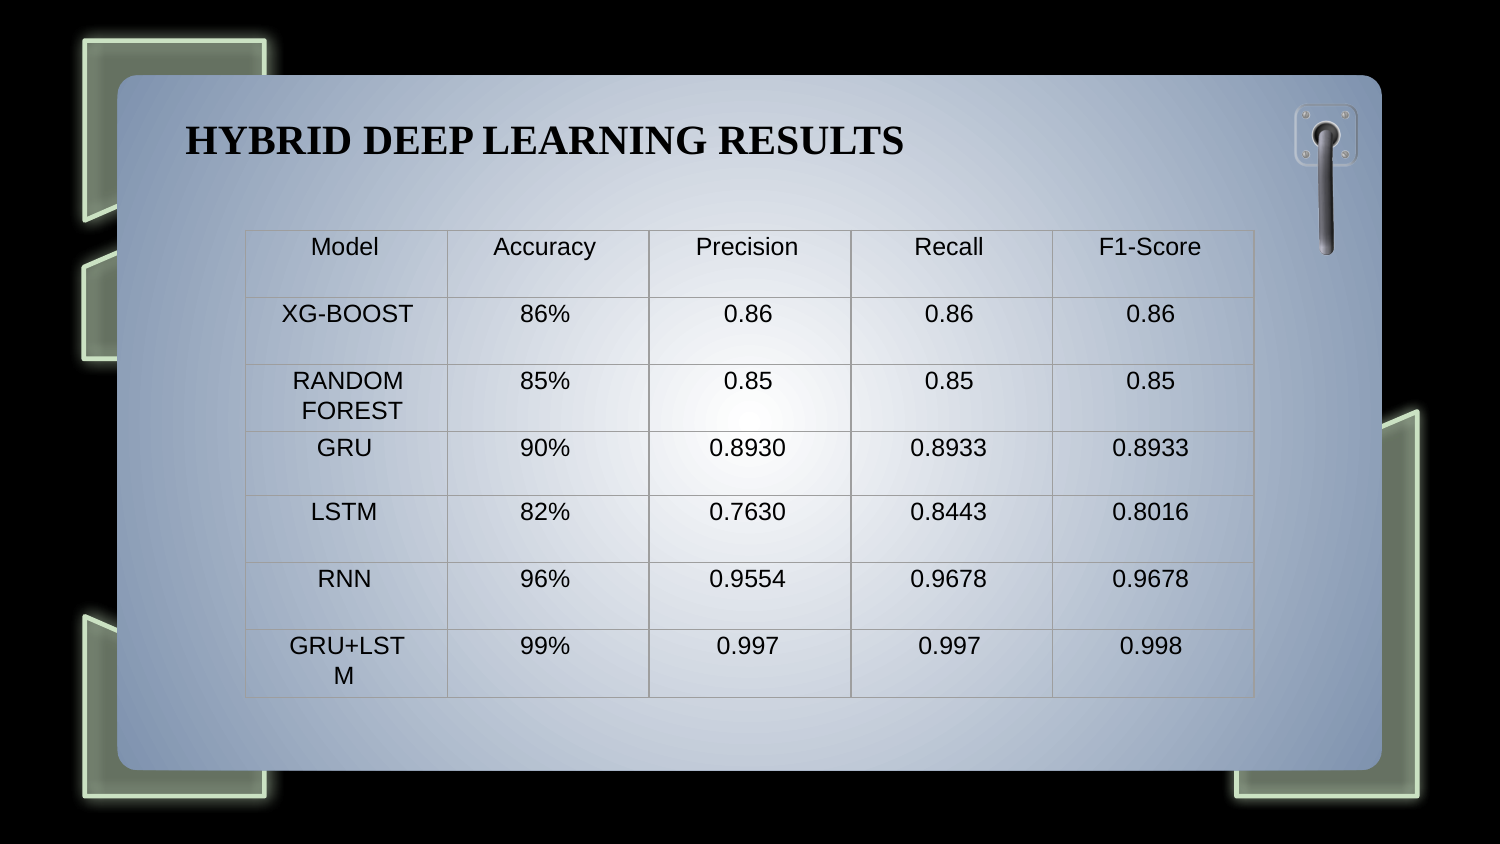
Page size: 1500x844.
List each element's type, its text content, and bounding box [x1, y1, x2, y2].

table_cell 0.85 [650, 365, 850, 431]
table_cell 0.7630 [650, 496, 850, 562]
table_cell 86% [448, 298, 648, 364]
table_cell 0.8930 [650, 432, 850, 495]
table_cell 0.997 [852, 630, 1052, 697]
table_cell 0.9678 [1053, 563, 1253, 629]
table_header F1-Score [1053, 231, 1253, 297]
table_cell RANDOM FOREST [246, 365, 447, 431]
table_cell GRU [246, 432, 447, 495]
table_cell 96% [448, 563, 648, 629]
table_cell RNN [246, 563, 447, 629]
table_cell 0.8933 [852, 432, 1052, 495]
table_cell 85% [448, 365, 648, 431]
table_cell 0.8933 [1053, 432, 1253, 495]
table_cell 99% [448, 630, 648, 697]
table_cell 0.998 [1053, 630, 1253, 697]
table_cell 0.8016 [1053, 496, 1253, 562]
table_header Accuracy [448, 231, 648, 297]
table_cell 0.9554 [650, 563, 850, 629]
table_cell LSTM [246, 496, 447, 562]
table_cell GRU+LSTM [246, 630, 447, 697]
picture [1295, 104, 1358, 261]
table_cell 0.997 [650, 630, 850, 697]
title HYBRID DEEP LEARNING RESULTS [170, 98, 1330, 192]
table_cell 0.86 [852, 298, 1052, 364]
table_cell 0.86 [650, 298, 850, 364]
table_header Precision [650, 231, 850, 297]
table_cell 0.9678 [852, 563, 1052, 629]
table_cell 0.86 [1053, 298, 1253, 364]
table_cell 90% [448, 432, 648, 495]
table_cell 0.85 [852, 365, 1052, 431]
table_cell XG-BOOST [246, 298, 447, 364]
table_cell 82% [448, 496, 648, 562]
table_cell 0.8443 [852, 496, 1052, 562]
table_header Model [246, 231, 447, 297]
table_cell 0.85 [1053, 365, 1253, 431]
table_header Recall [852, 231, 1052, 297]
